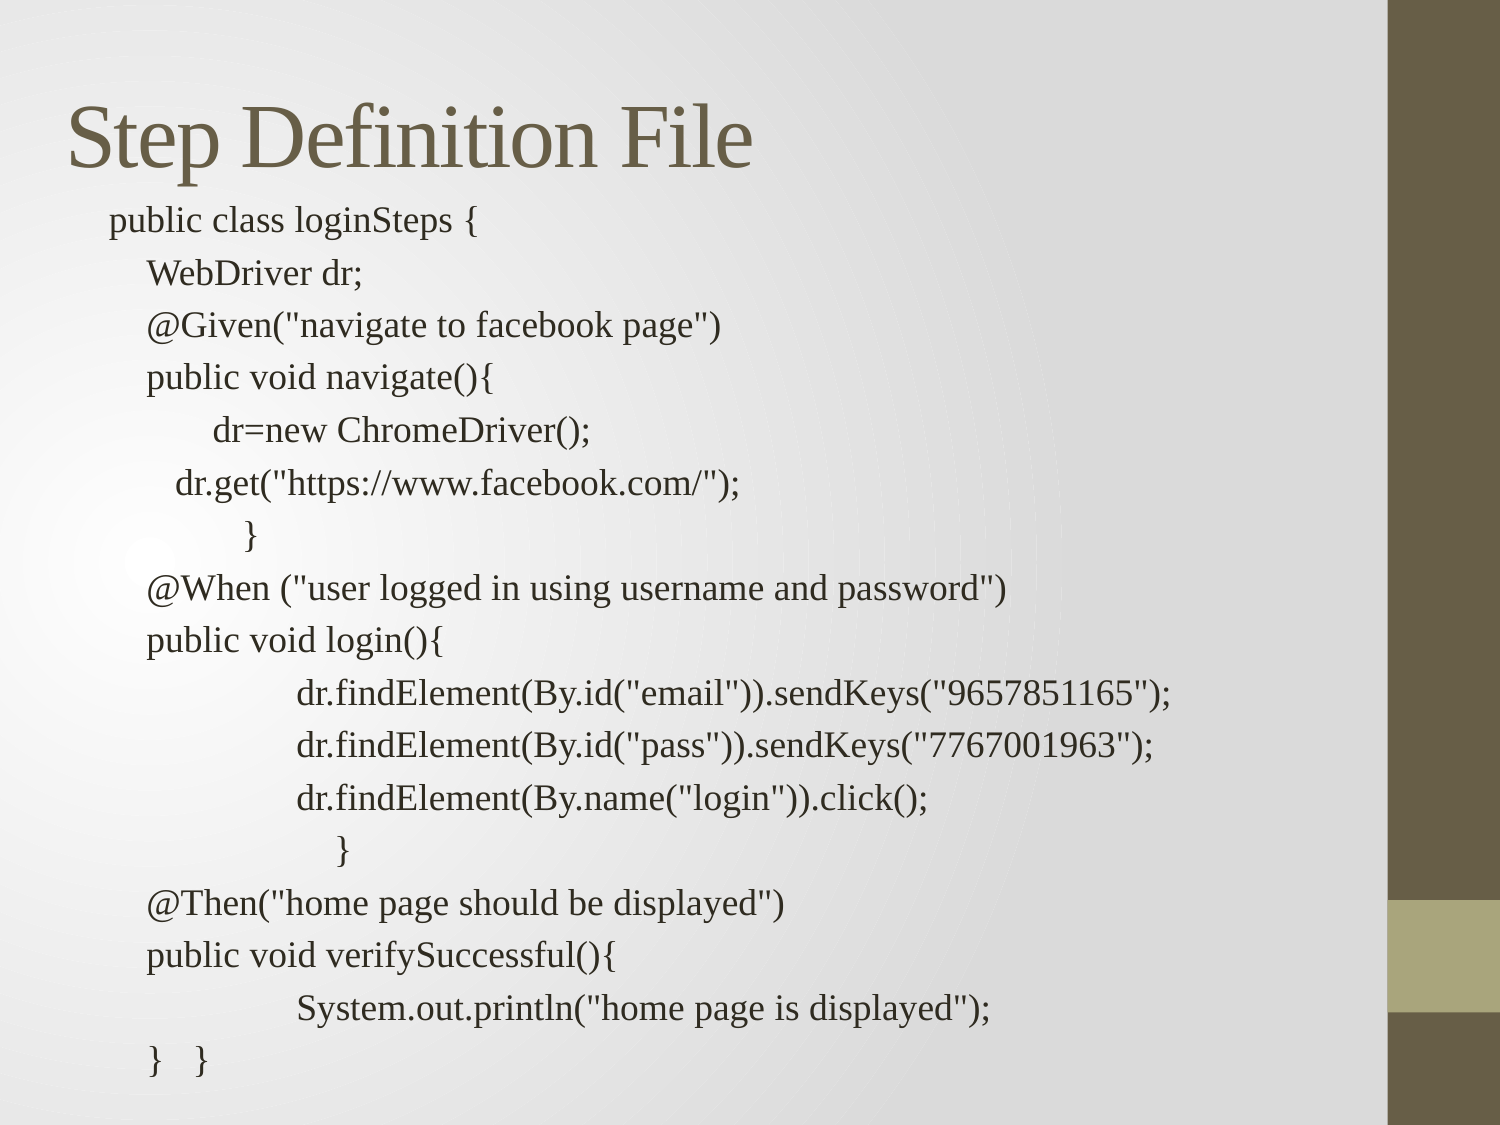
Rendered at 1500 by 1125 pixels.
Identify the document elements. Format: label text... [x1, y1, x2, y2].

title Step Definition File [50, 50, 1400, 213]
list public class loginSteps { WebDriver dr; @Given("navigate to facebook page") public void navigate(){ dr=new ChromeDriver(); dr.get("https://www.facebook.com/"); } @When ("user logged in using username and password") public void login(){ dr.findElement(By.id("email")).sendKeys("9657851165"); dr.findElement(By.id("pass")).sendKeys("7767001963"); dr.findElement(By.name("login")).click(); } @Then("home page should be displayed") public void verifySuccessful(){ System.out.println("home page is displayed"); } } [75, 187, 1425, 1100]
